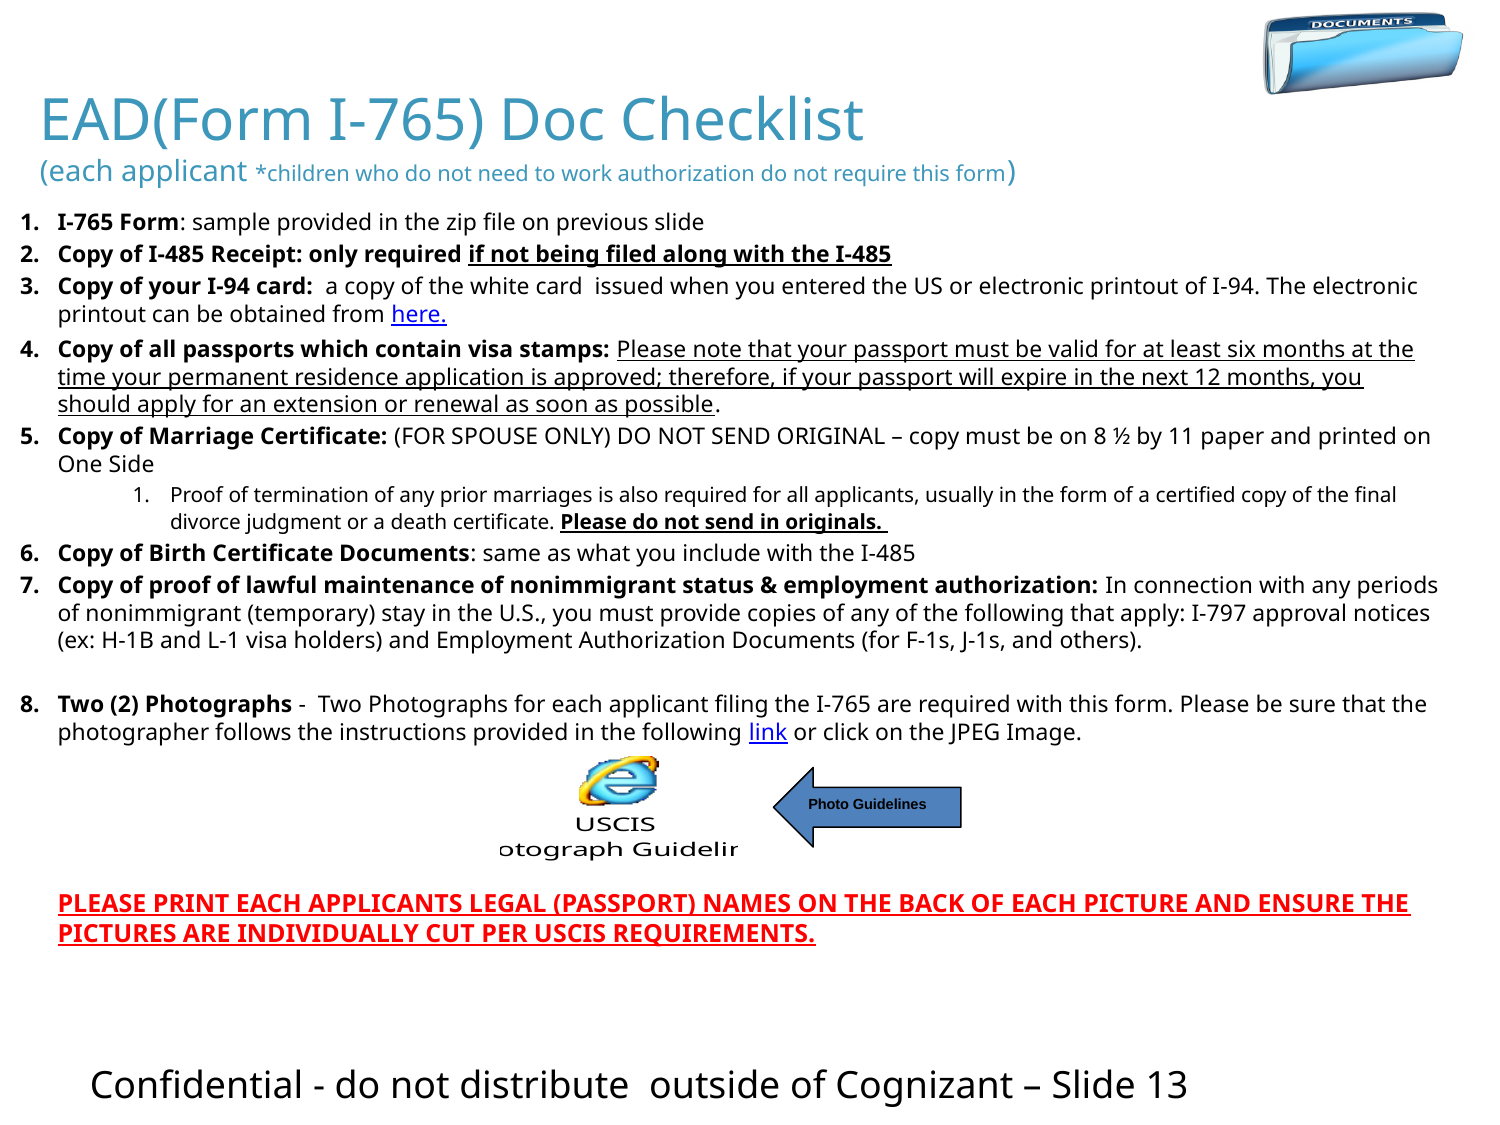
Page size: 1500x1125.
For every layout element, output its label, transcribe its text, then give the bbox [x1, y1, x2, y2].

text_box Photo Guidelines [773, 767, 961, 848]
title EAD(Form I-765) Doc Checklist (each applicant *children who do not need to work authorization do not require this form) [24, 74, 1476, 201]
list I-765 Form: sample provided in the zip file on previous slide Copy of I-485 Receipt: only required if not being filed along with the I-485 Copy of your I-94 card: a copy of the white card issued when you entered the US or electronic printout of I-94. The electronic printout can be obtained from here. Copy of all passports which contain visa stamps: Please note that your passport must be valid for at least six months at the time your permanent residence application is approved; therefore, if your passport will expire in the next 12 months, you should apply for an extension or renewal as soon as possible. Copy of Marriage Certificate: (FOR SPOUSE ONLY) DO NOT SEND ORIGINAL – copy must be on 8 ½ by 11 paper and printed on One Side Proof of termination of any prior marriages is also required for all applicants, usually in the form of a certified copy of the final divorce judgment or a death certificate. Please do not send in originals. Copy of Birth Certificate Documents: same as what you include with the I-485 Copy of proof of lawful maintenance of nonimmigrant status & employment authorization: In connection with any periods of nonimmigrant (temporary) stay in the U.S., you must provide copies of any of the following that apply: I-797 approval notices (ex: H-1B and L-1 visa holders) and Employment Authorization Documents (for F-1s, J-1s, and others). Two (2) Photographs - Two Photographs for each applicant filing the I-765 are required with this form. Please be sure that the photographer follows the instructions provided in the following link or click on the JPEG Image. PLEASE PRINT EACH APPLICANTS LEGAL (PASSPORT) NAMES ON THE BACK OF EACH PICTURE AND ENSURE THE PICTURES ARE INDIVIDUALLY CUT PER USCIS REQUIREMENTS. [4, 199, 1456, 1038]
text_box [499, 756, 738, 887]
text_box Confidential - do not distribute outside of Cognizant – Slide 13 [74, 1054, 1413, 1114]
picture [1257, 12, 1481, 101]
